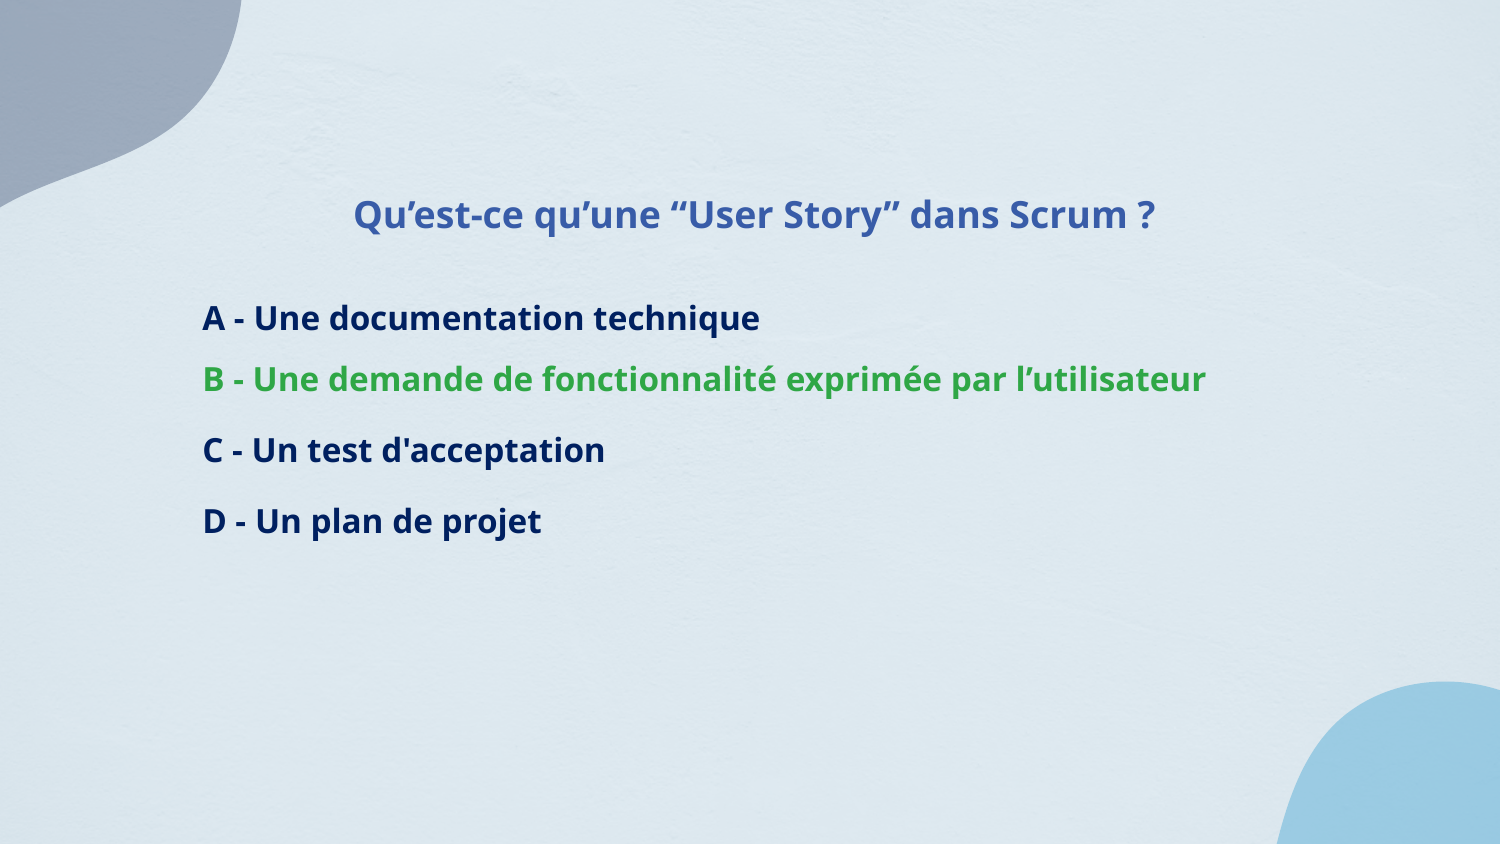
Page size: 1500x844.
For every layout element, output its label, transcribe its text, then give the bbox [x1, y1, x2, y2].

text_box C - Un test d'acceptation [187, 421, 1313, 477]
text_box A - Une documentation technique [187, 289, 1313, 344]
text_box D - Un plan de projet [187, 493, 1409, 588]
text_box B - Une demande de fonctionnalité exprimée par l’utilisateur [187, 350, 1313, 406]
title Qu’est-ce qu’une “User Story” dans Scrum ? [117, 176, 1383, 273]
